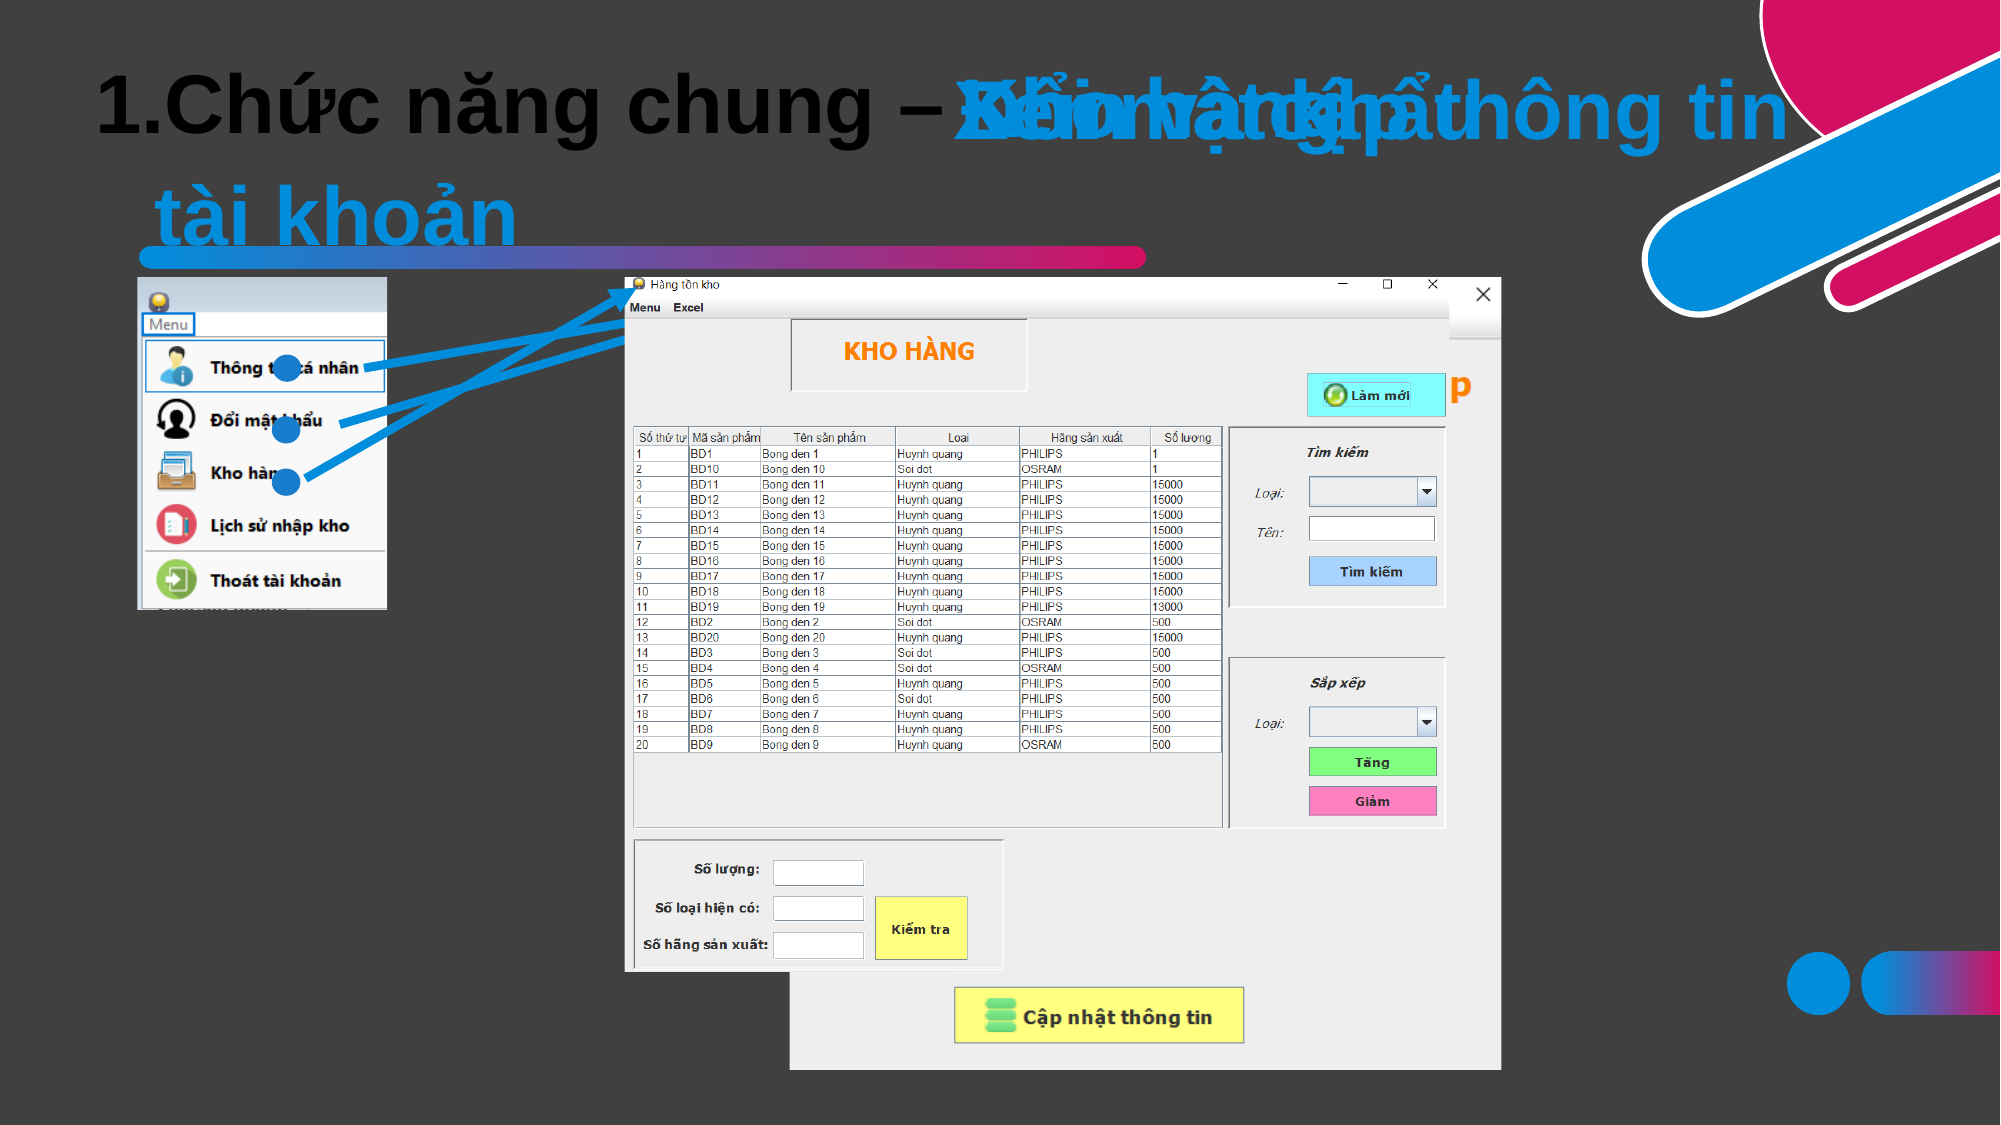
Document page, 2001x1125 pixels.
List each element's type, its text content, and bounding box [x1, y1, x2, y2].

text_box Kho hàng [945, 46, 1359, 162]
text_box tài khoản [139, 154, 535, 270]
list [624, 277, 1450, 972]
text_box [305, 287, 637, 479]
text_box Xem và cập thông tin [938, 48, 946, 164]
text_box Đổi mật khẩu [946, 48, 1499, 164]
picture [789, 277, 1502, 1070]
title 1.Chức năng chung – [80, 29, 994, 185]
text_box Xem và cập thông tin [1499, 48, 1806, 164]
picture [137, 277, 388, 610]
